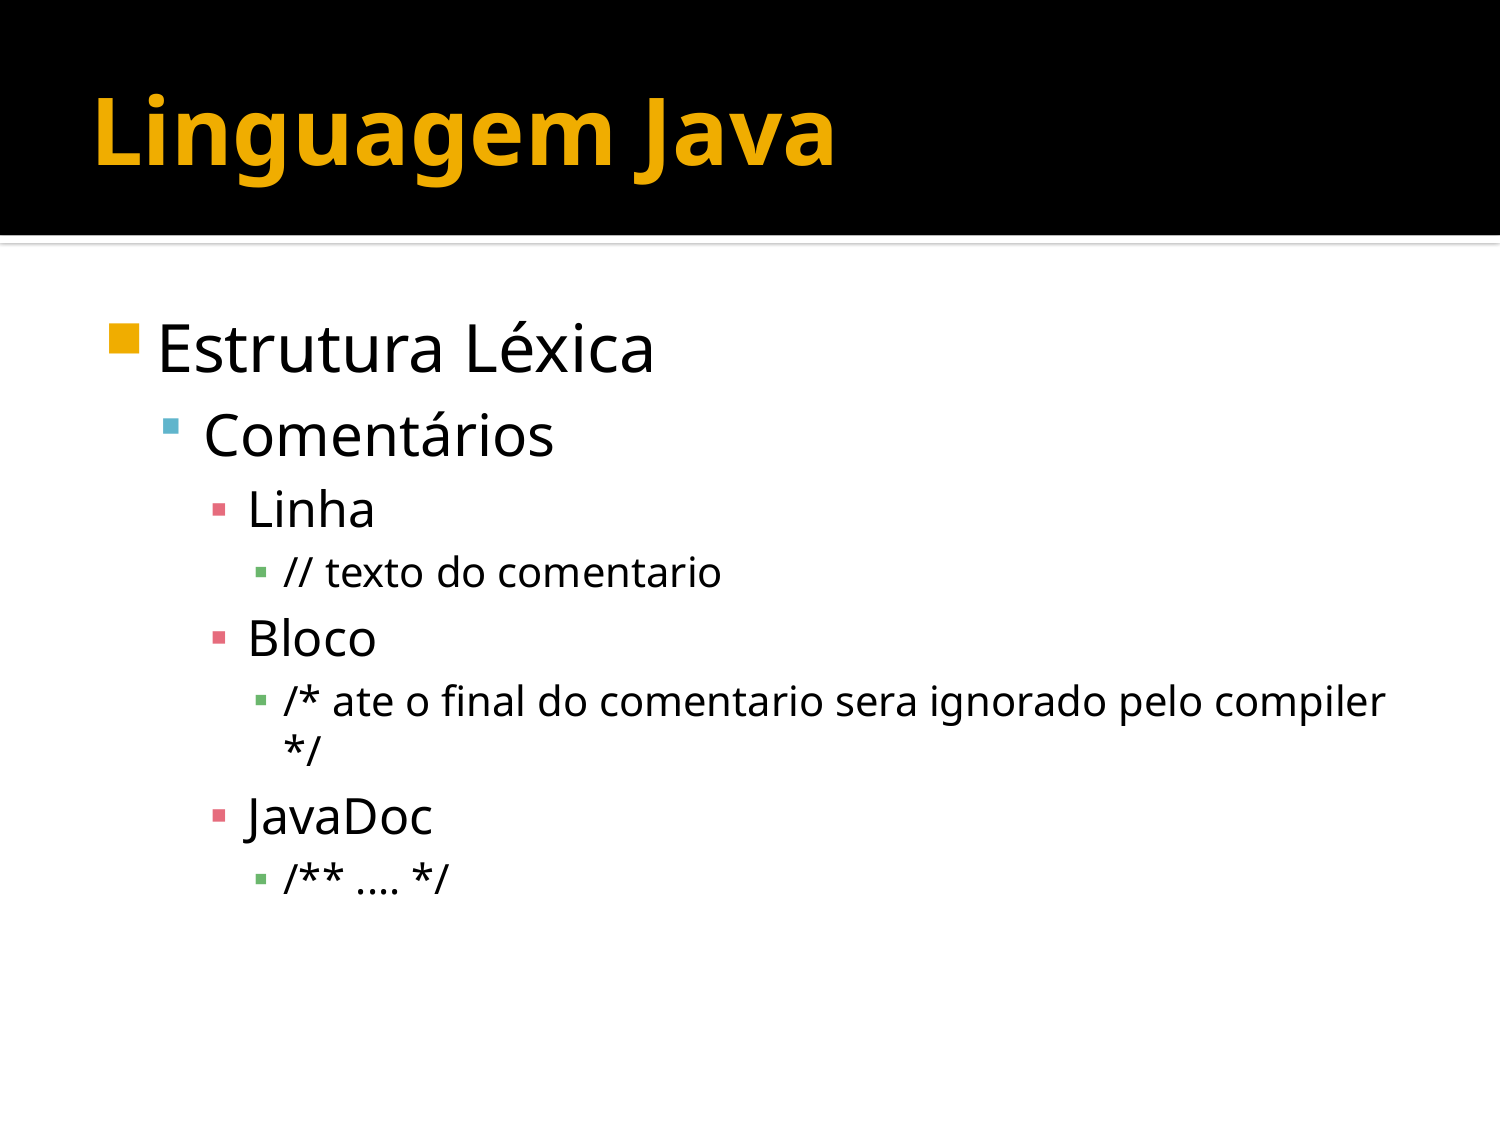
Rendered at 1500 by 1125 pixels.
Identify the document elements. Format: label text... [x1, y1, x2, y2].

list Estrutura Léxica Comentários Linha // texto do comentario Bloco /* ate o final do comentario sera ignorado pelo compiler */ JavaDoc /** .... */ [75, 291, 1425, 1050]
title Linguagem Java [75, 25, 1425, 231]
